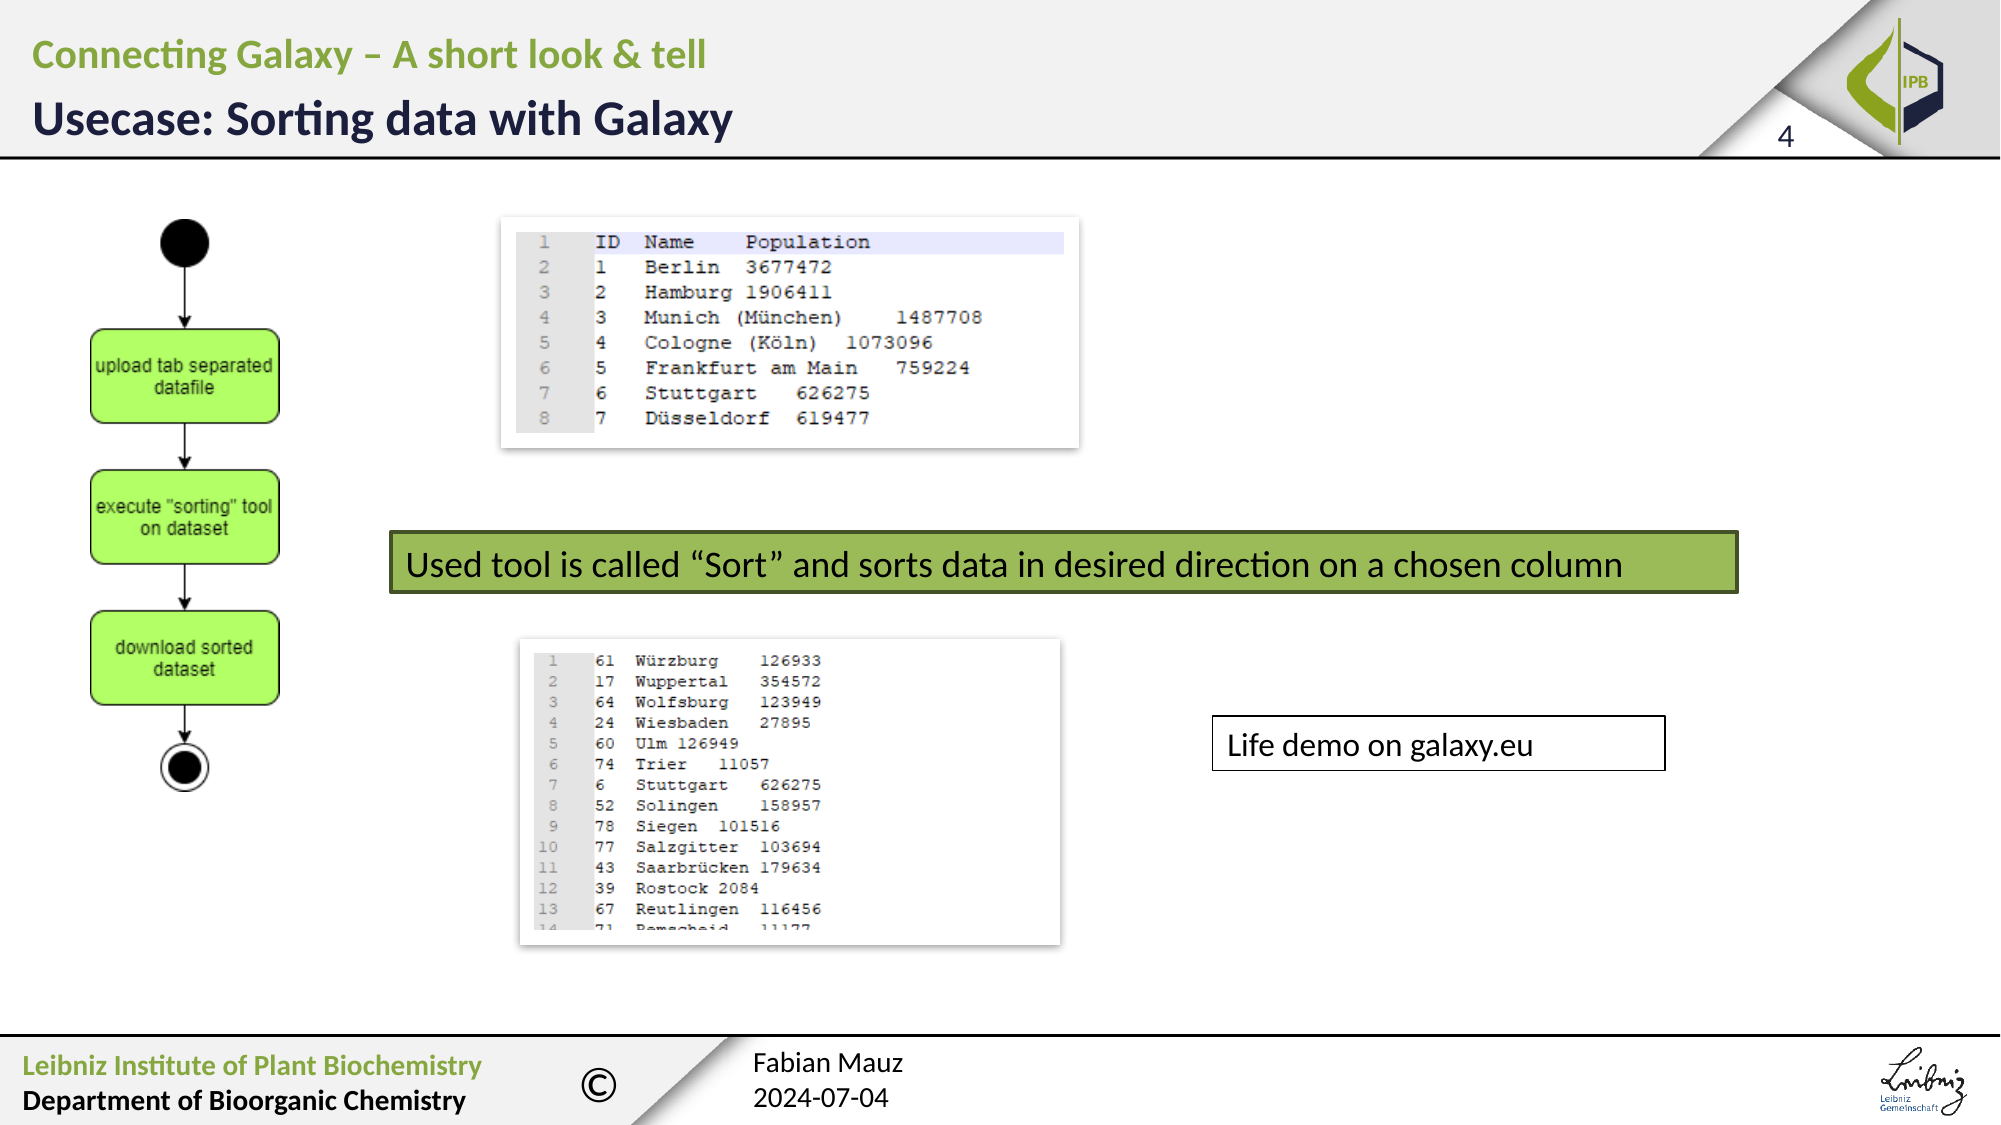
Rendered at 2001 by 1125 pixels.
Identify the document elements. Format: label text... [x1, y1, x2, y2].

picture [0, 0, 2001, 1125]
text_box Life demo on galaxy.eu [1212, 715, 1666, 771]
text_box Used tool is called “Sort” and sorts data in desired direction on a chosen column [389, 530, 1739, 594]
list Connecting Galaxy – A short look & tell [17, 19, 1223, 79]
list Usecase: Sorting data with Galaxy [17, 79, 1223, 149]
